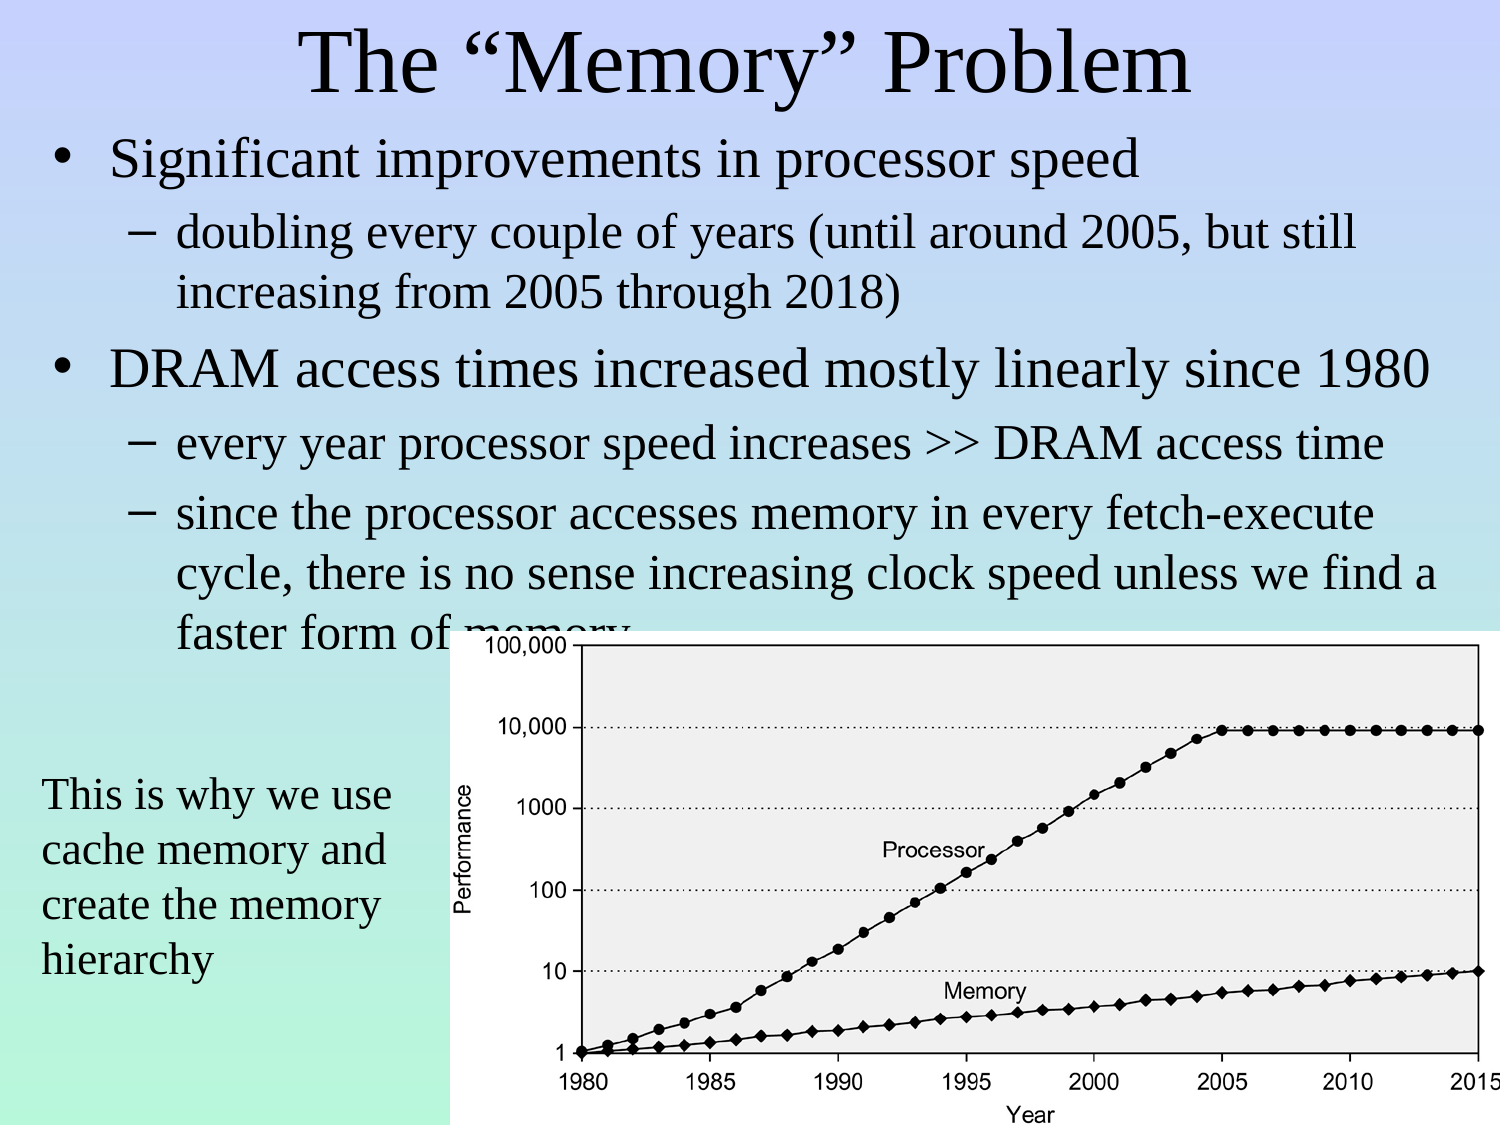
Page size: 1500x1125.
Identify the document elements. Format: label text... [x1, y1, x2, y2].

title The “Memory” Problem [70, 0, 1421, 112]
text_box This is why we use cache memory and create the memory hierarchy [26, 756, 408, 991]
list Significant improvements in processor speed doubling every couple of years (until around 2005, but still increasing from 2005 through 2018) DRAM access times increased mostly linearly since 1980 every year processor speed increases >> DRAM access time since the processor accesses memory in every fetch-execute cycle, there is no sense increasing clock speed unless we find a faster form of memory [37, 112, 1475, 675]
picture [449, 630, 1500, 1125]
